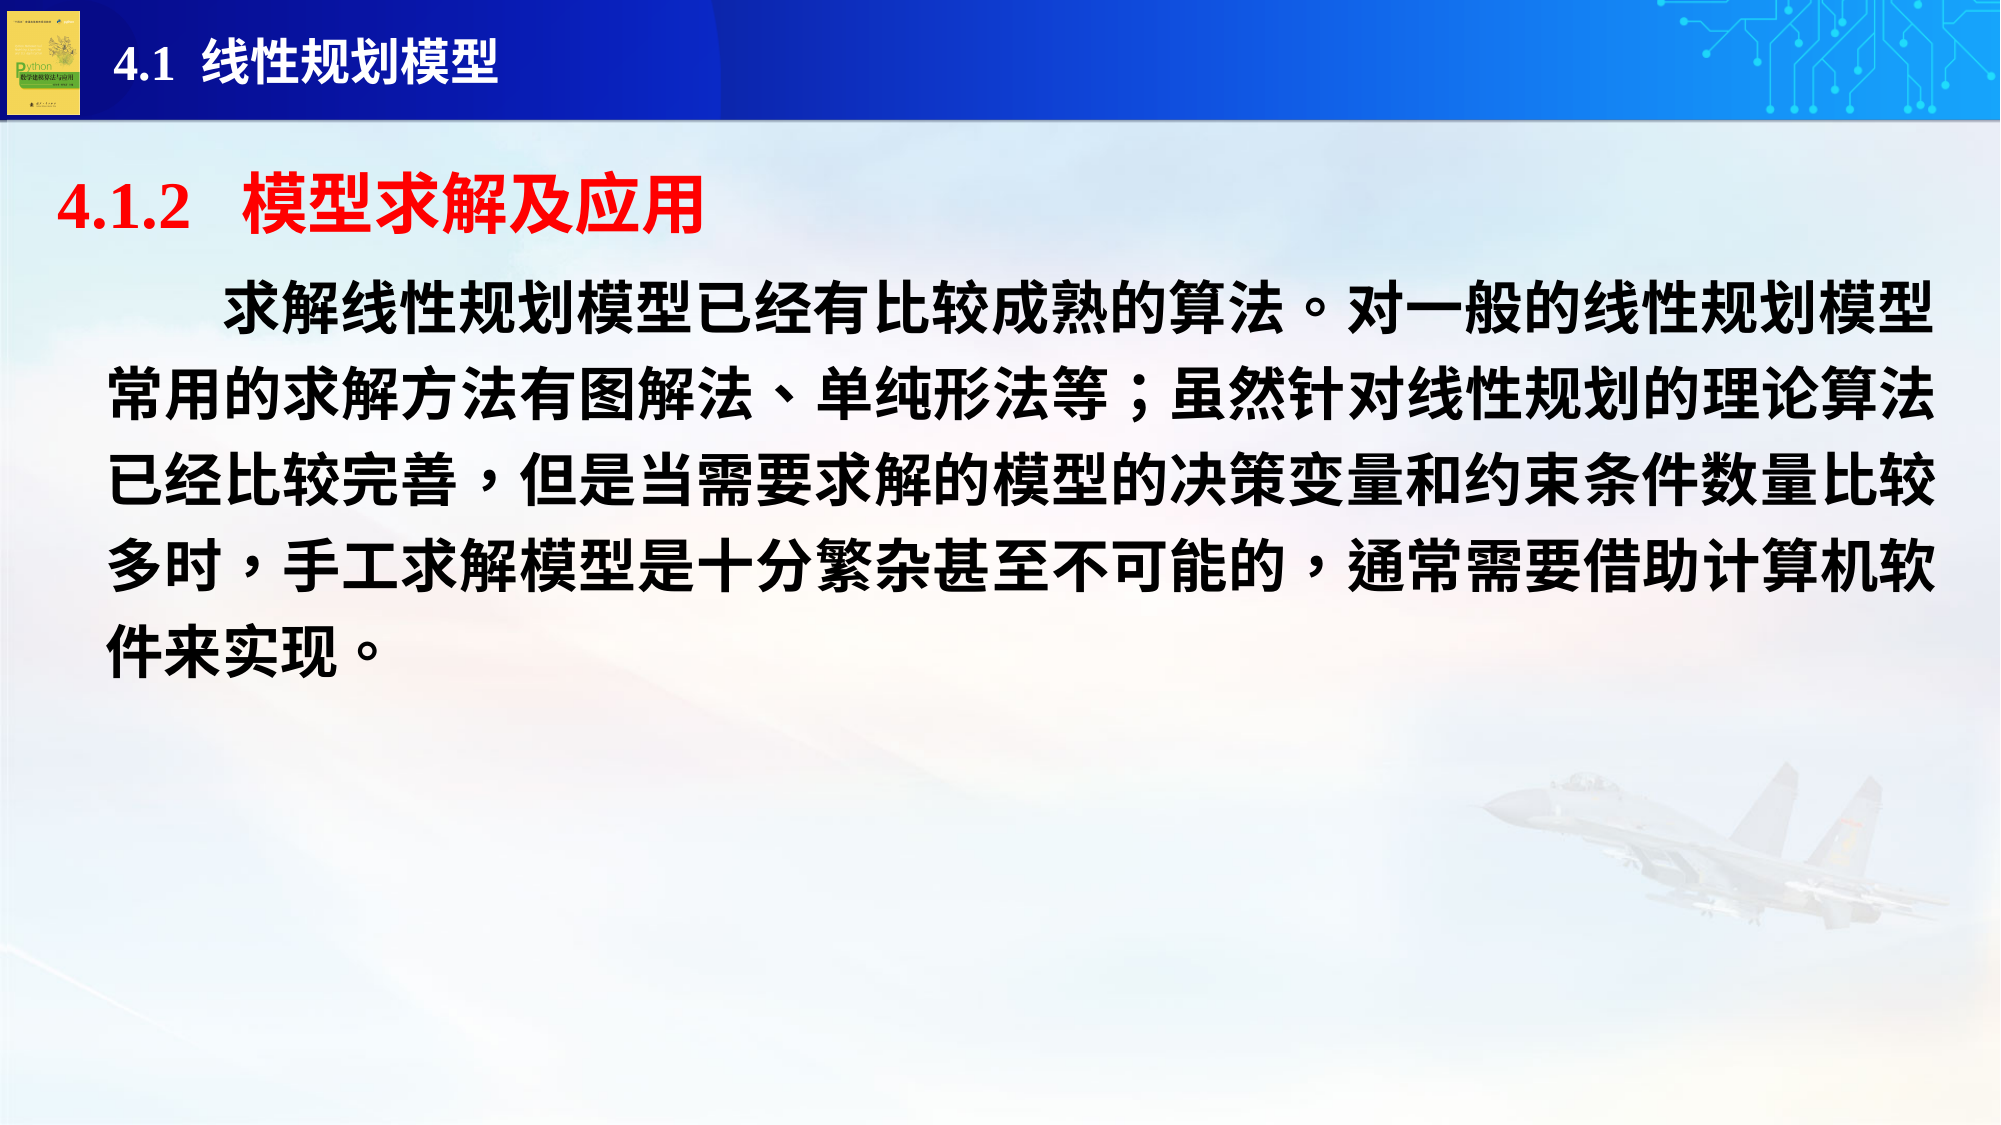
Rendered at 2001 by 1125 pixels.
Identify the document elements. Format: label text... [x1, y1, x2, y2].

picture [0, 0, 2001, 1125]
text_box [105, 266, 1937, 1037]
list 4.1.2 模型求解及应用 [43, 163, 1892, 267]
